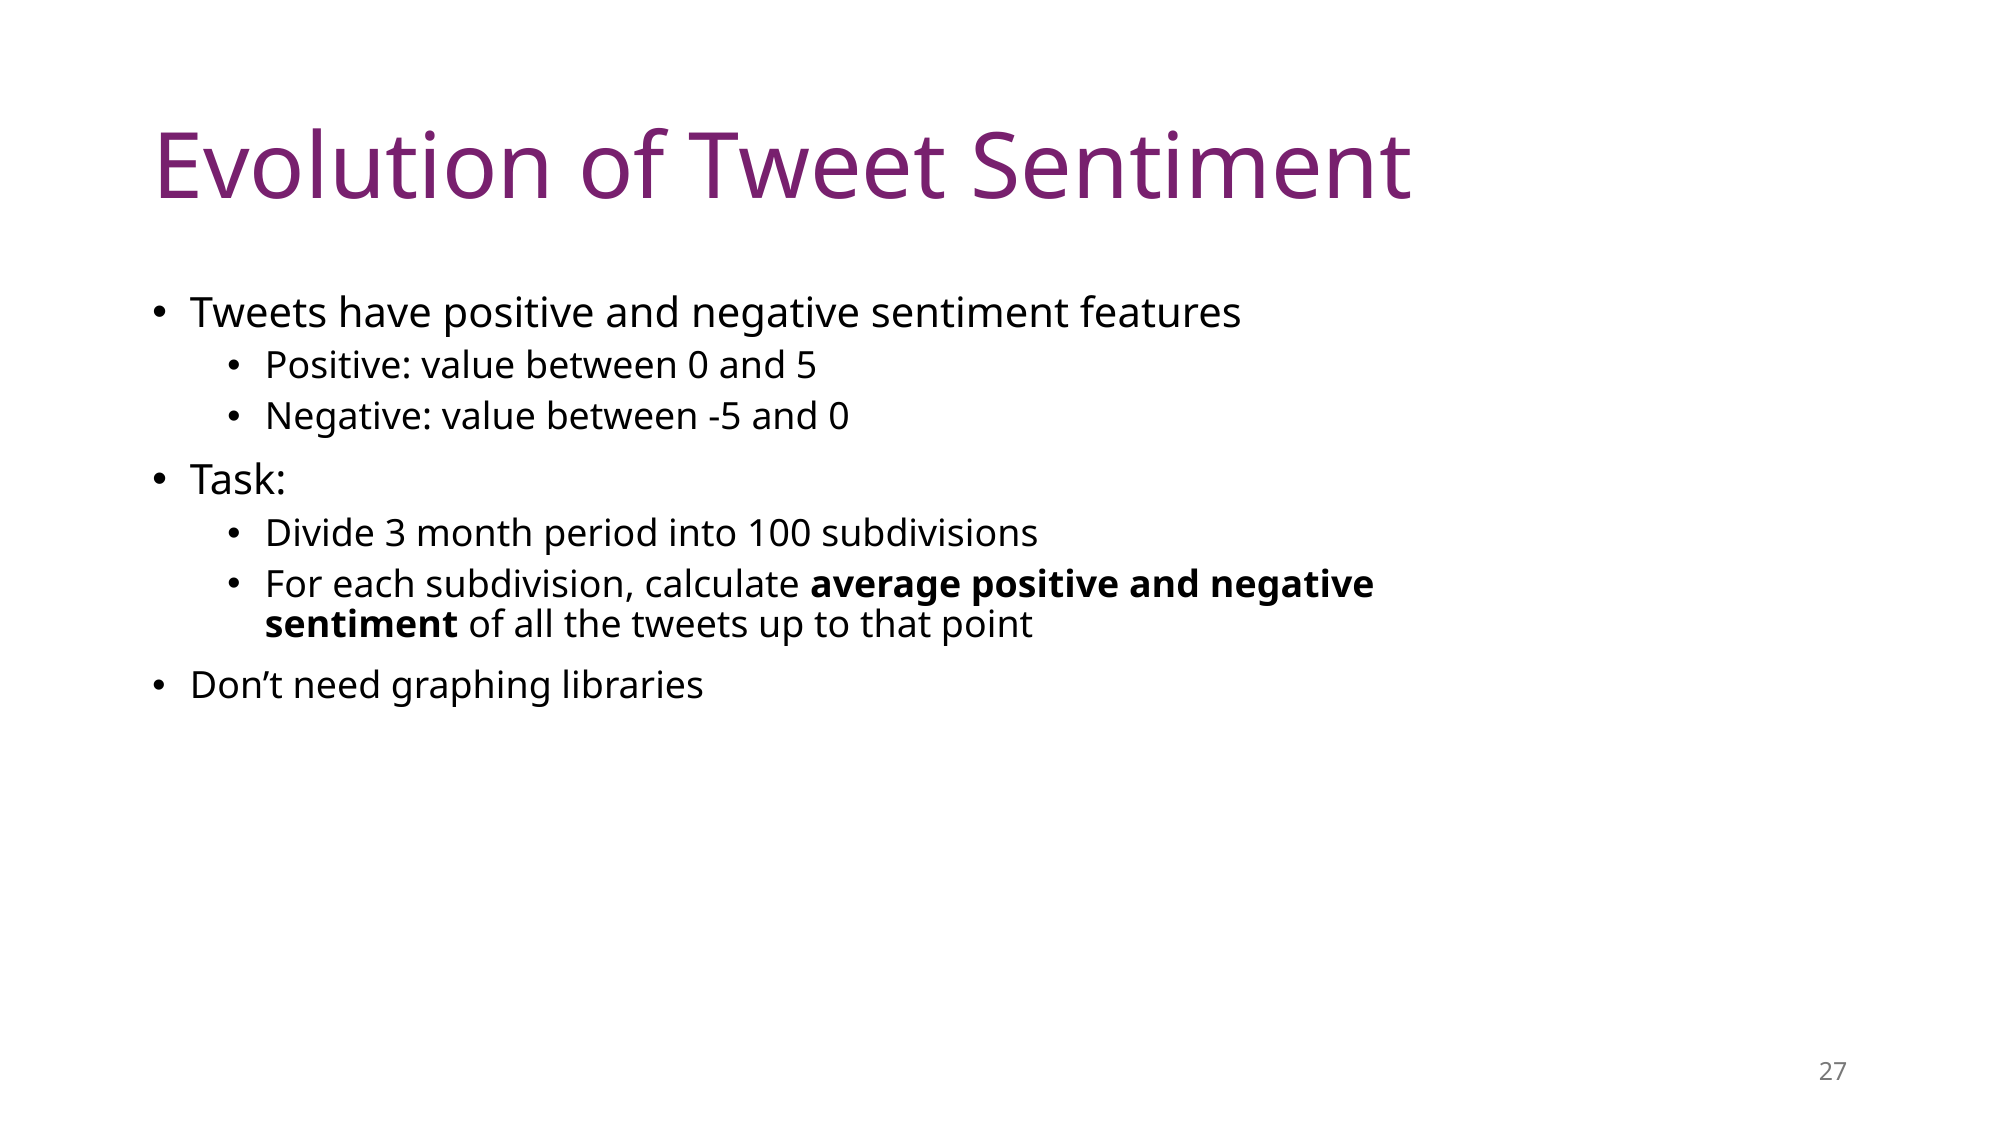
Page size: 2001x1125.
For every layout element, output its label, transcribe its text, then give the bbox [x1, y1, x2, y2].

text_box Evolution of Tweet Sentiment [137, 59, 1863, 278]
text_box Tweets have positive and negative sentiment features Positive: value between 0 and 5 Negative: value between -5 and 0 Task: Divide 3 month period into 100 subdivisions For each subdivision, calculate average positive and negative sentiment of all the tweets up to that point Don’t need graphing libraries [137, 283, 1400, 1034]
slide_number 27 [1412, 1042, 1863, 1103]
